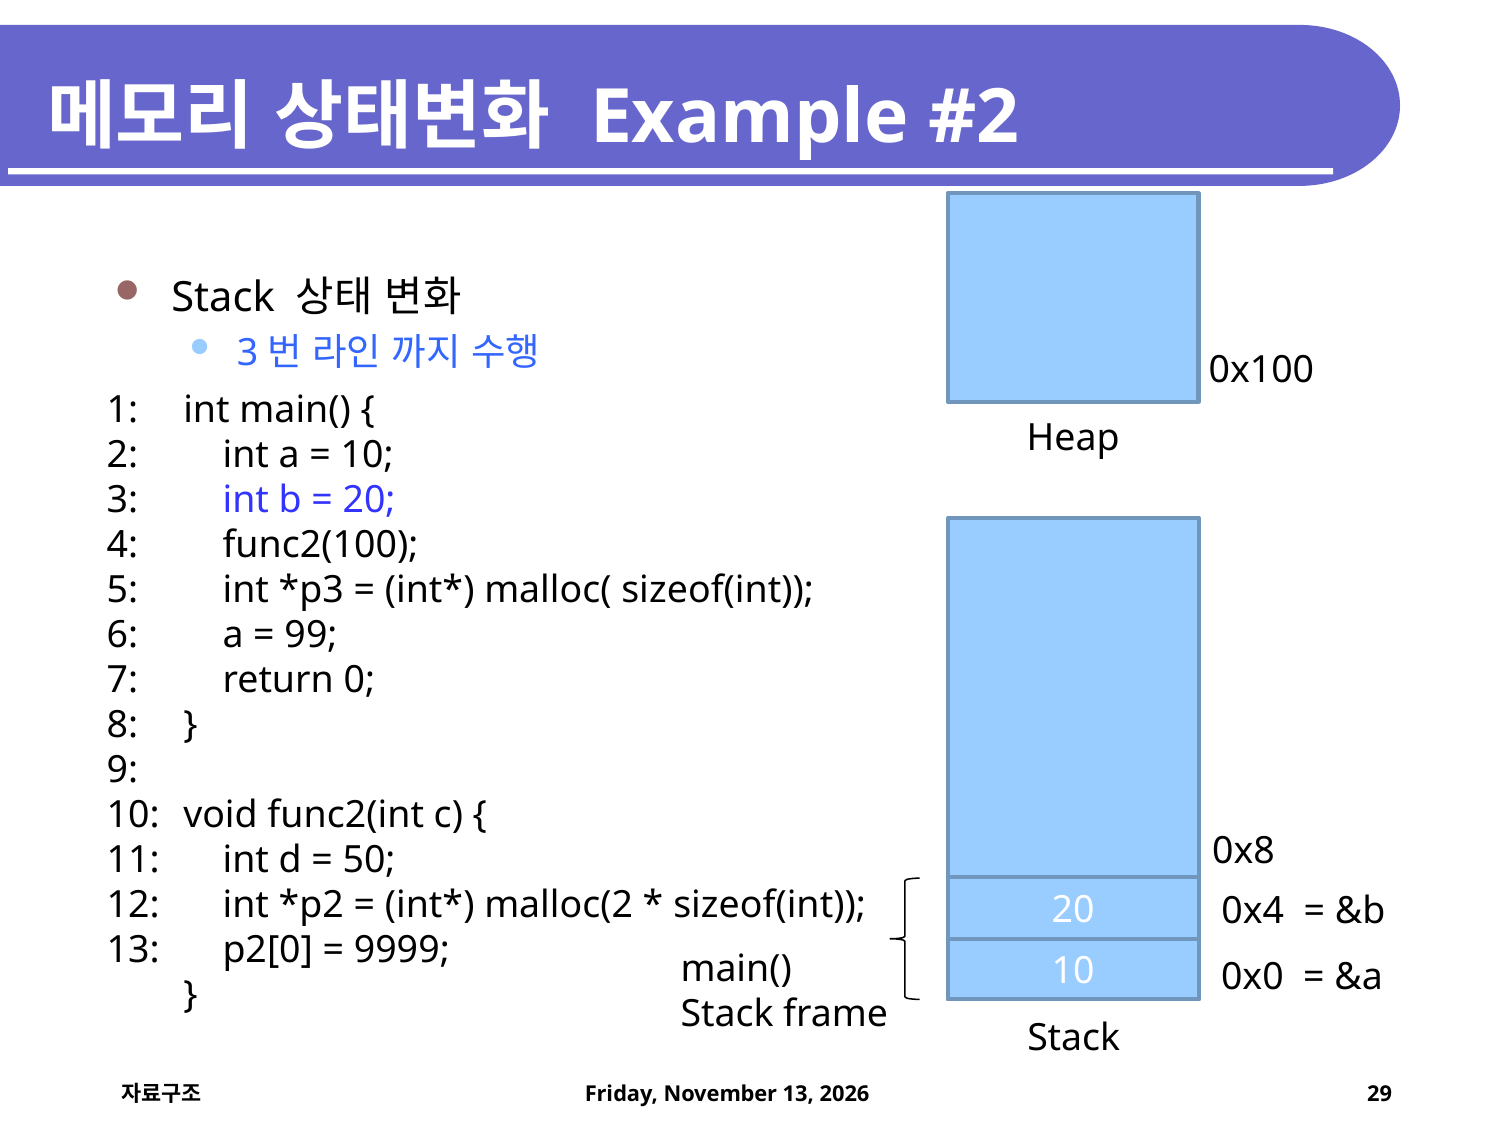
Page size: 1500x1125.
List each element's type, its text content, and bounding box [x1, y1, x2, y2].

text_box Heap [1011, 405, 1135, 466]
text_box 10 [946, 941, 1201, 1001]
text_box 0x0 = &a [1206, 944, 1399, 1005]
text_box 1: 2: 3: 4: 5: 6: 7: 8: 9: 10: 11: 12: 13: [91, 377, 175, 978]
text_box [904, 877, 920, 1001]
title 메모리 상태변화 Example #2 [32, 37, 1347, 188]
list Stack 상태 변화 3번 라인 까지 수행 [99, 262, 736, 375]
text_box [946, 191, 1201, 404]
text_box 0x100 [1193, 337, 1330, 398]
text_box Stack [1012, 1005, 1136, 1066]
slide_number 28 [1274, 1063, 1407, 1125]
text_box 0x8 [1197, 818, 1290, 879]
text_box 20 [946, 875, 1201, 941]
text_box main() Stack frame [665, 936, 904, 1042]
text_box int main() { int a = 10; int b = 20; func2(100); int *p3 = (int*) malloc( sizeof(int)); a = 99; return 0; } void func2(int c) { int d = 50; int *p2 = (int*) malloc(2 * sizeof(int)); p2[0] = 9999; } [168, 377, 882, 1023]
text_box 0x4 = &b [1206, 878, 1401, 938]
text_box [946, 516, 1201, 875]
